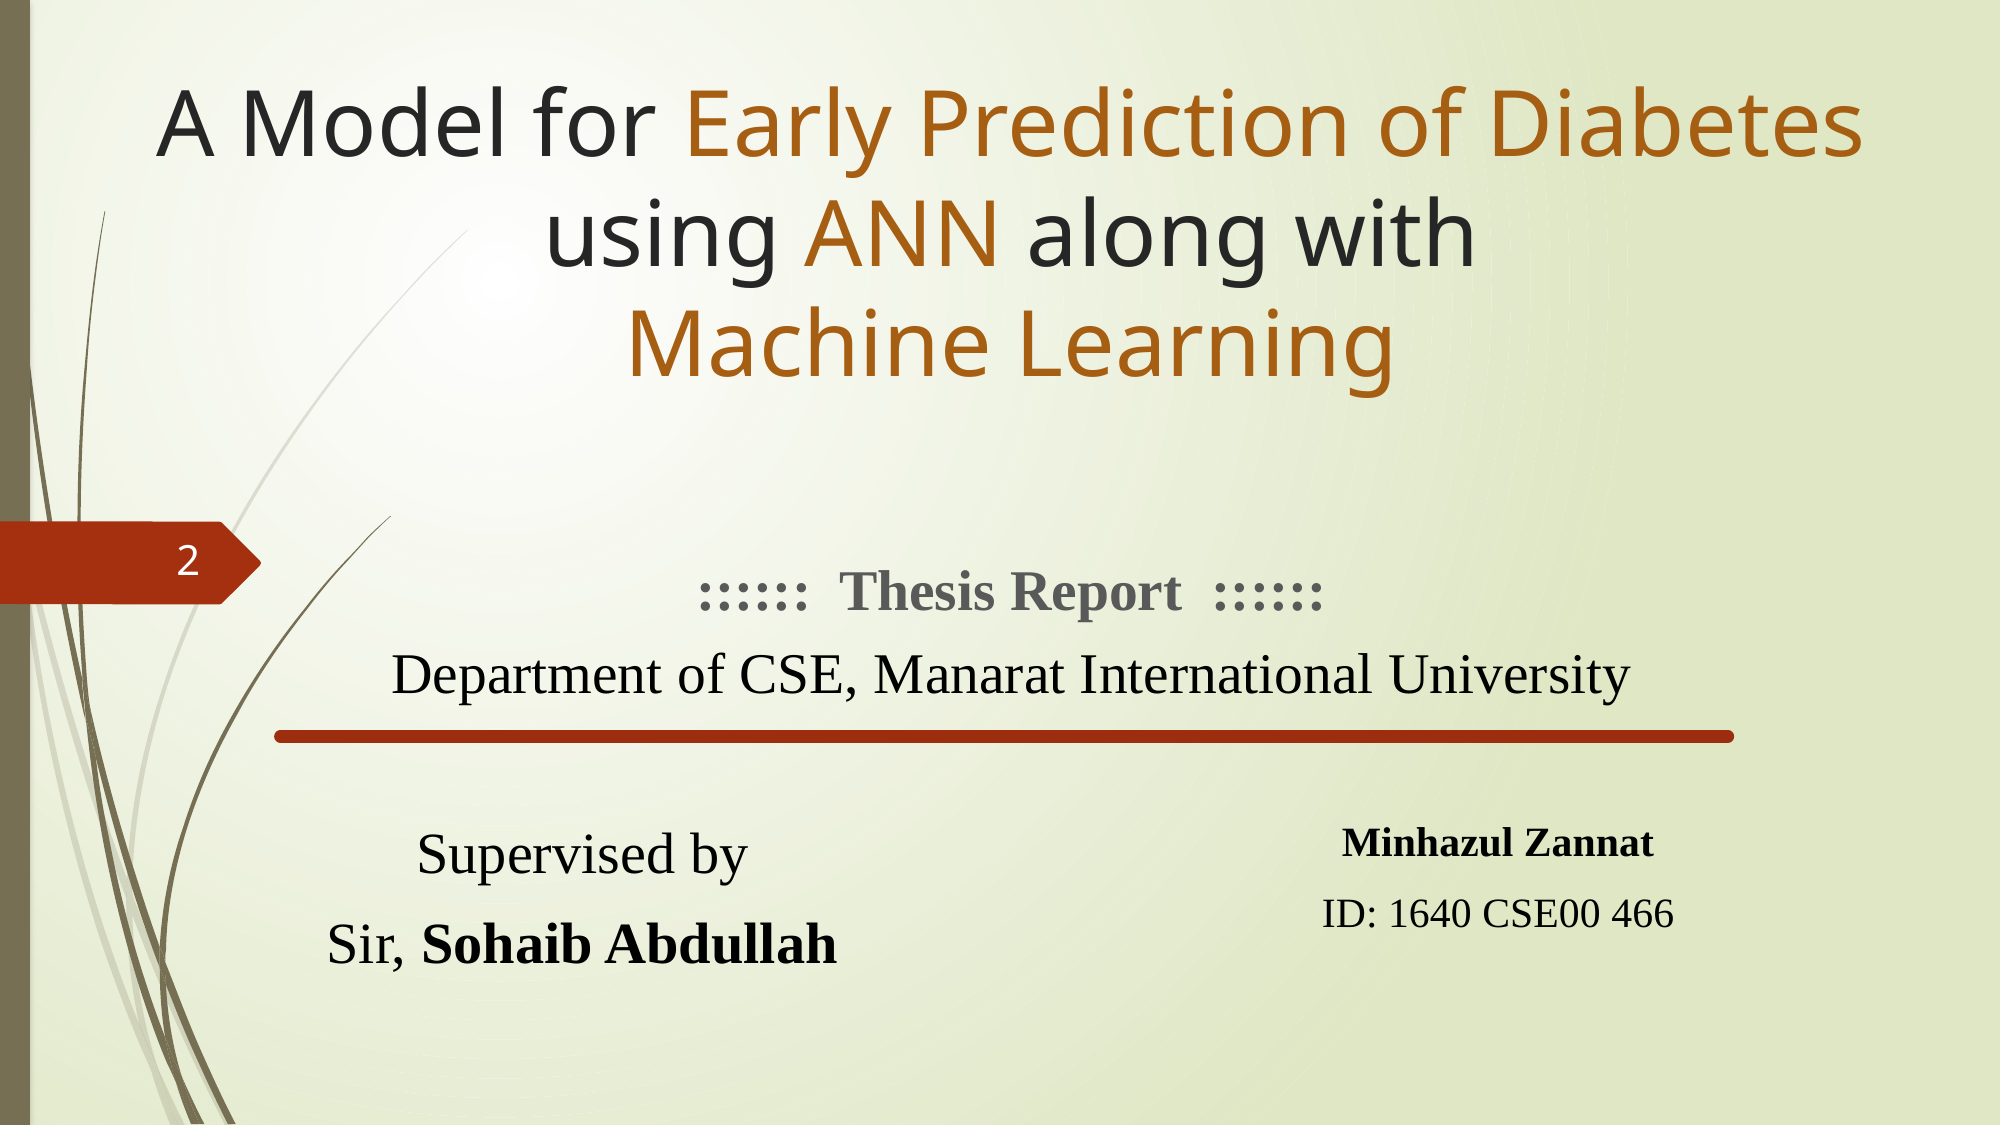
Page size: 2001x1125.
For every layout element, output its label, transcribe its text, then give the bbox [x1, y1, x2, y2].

text_box Supervised by Sir, Sohaib Abdullah [280, 807, 885, 1007]
text_box :::::: Thesis Report :::::: Department of CSE, Manarat International University [280, 545, 1743, 715]
title A Model for Early Prediction of Diabetes using ANN along with Machine Learning [122, 0, 1901, 403]
text_box Minhazul Zannat ID: 1640 CSE00 466 [1231, 807, 1766, 1067]
slide_number 2 [87, 532, 216, 592]
